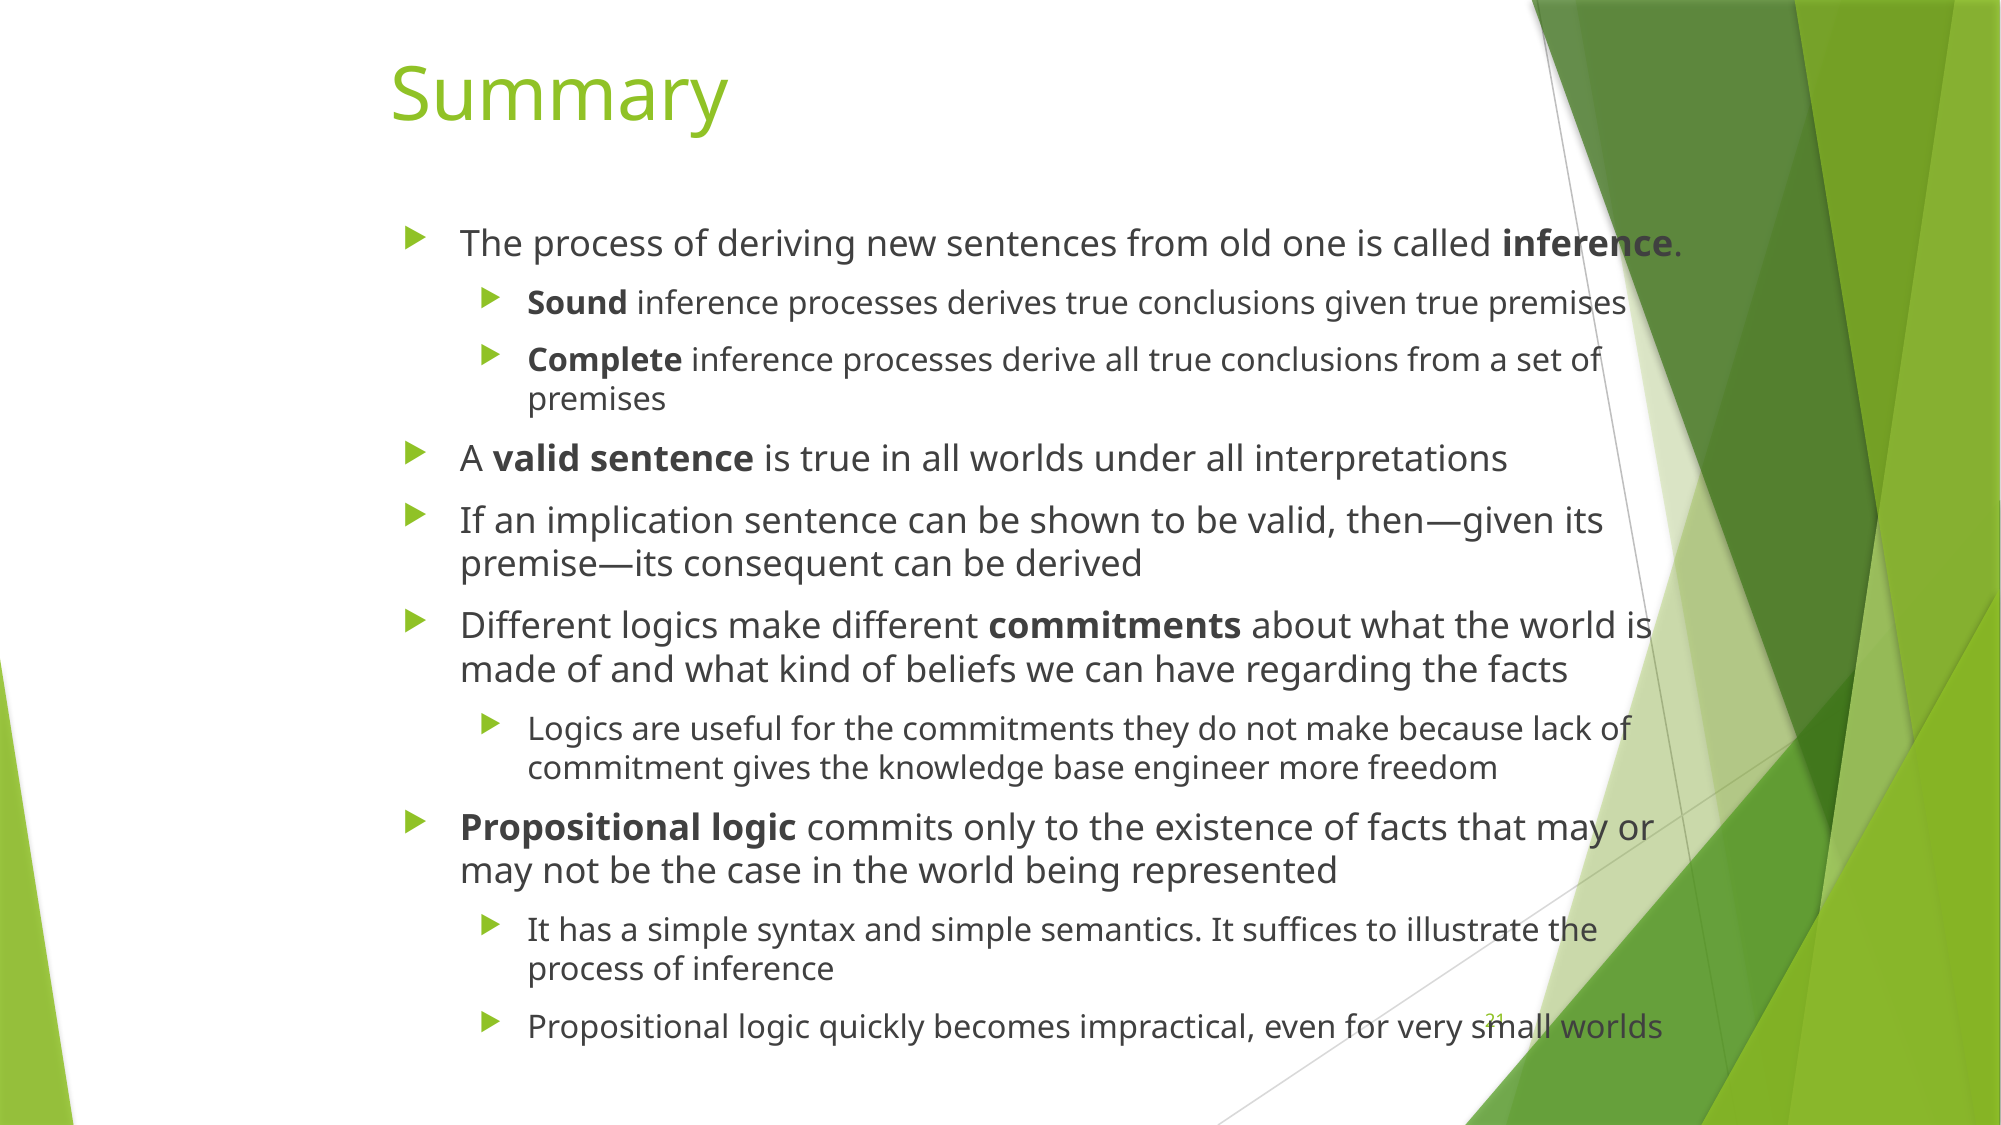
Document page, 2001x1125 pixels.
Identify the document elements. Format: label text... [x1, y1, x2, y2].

slide_number 21 [1409, 991, 1522, 1051]
title Summary [375, 37, 1650, 225]
list The process of deriving new sentences from old one is called inference. Sound inference processes derives true conclusions given true premises Complete inference processes derive all true conclusions from a set of premises A valid sentence is true in all worlds under all interpretations If an implication sentence can be shown to be valid, then—given its premise—its consequent can be derived Different logics make different commitments about what the world is made of and what kind of beliefs we can have regarding the facts Logics are useful for the commitments they do not make because lack of commitment gives the knowledge base engineer more freedom Propositional logic commits only to the existence of facts that may or may not be the case in the world being represented It has a simple syntax and simple semantics. It suffices to illustrate the process of inference Propositional logic quickly becomes impractical, even for very small worlds [387, 212, 1725, 1063]
